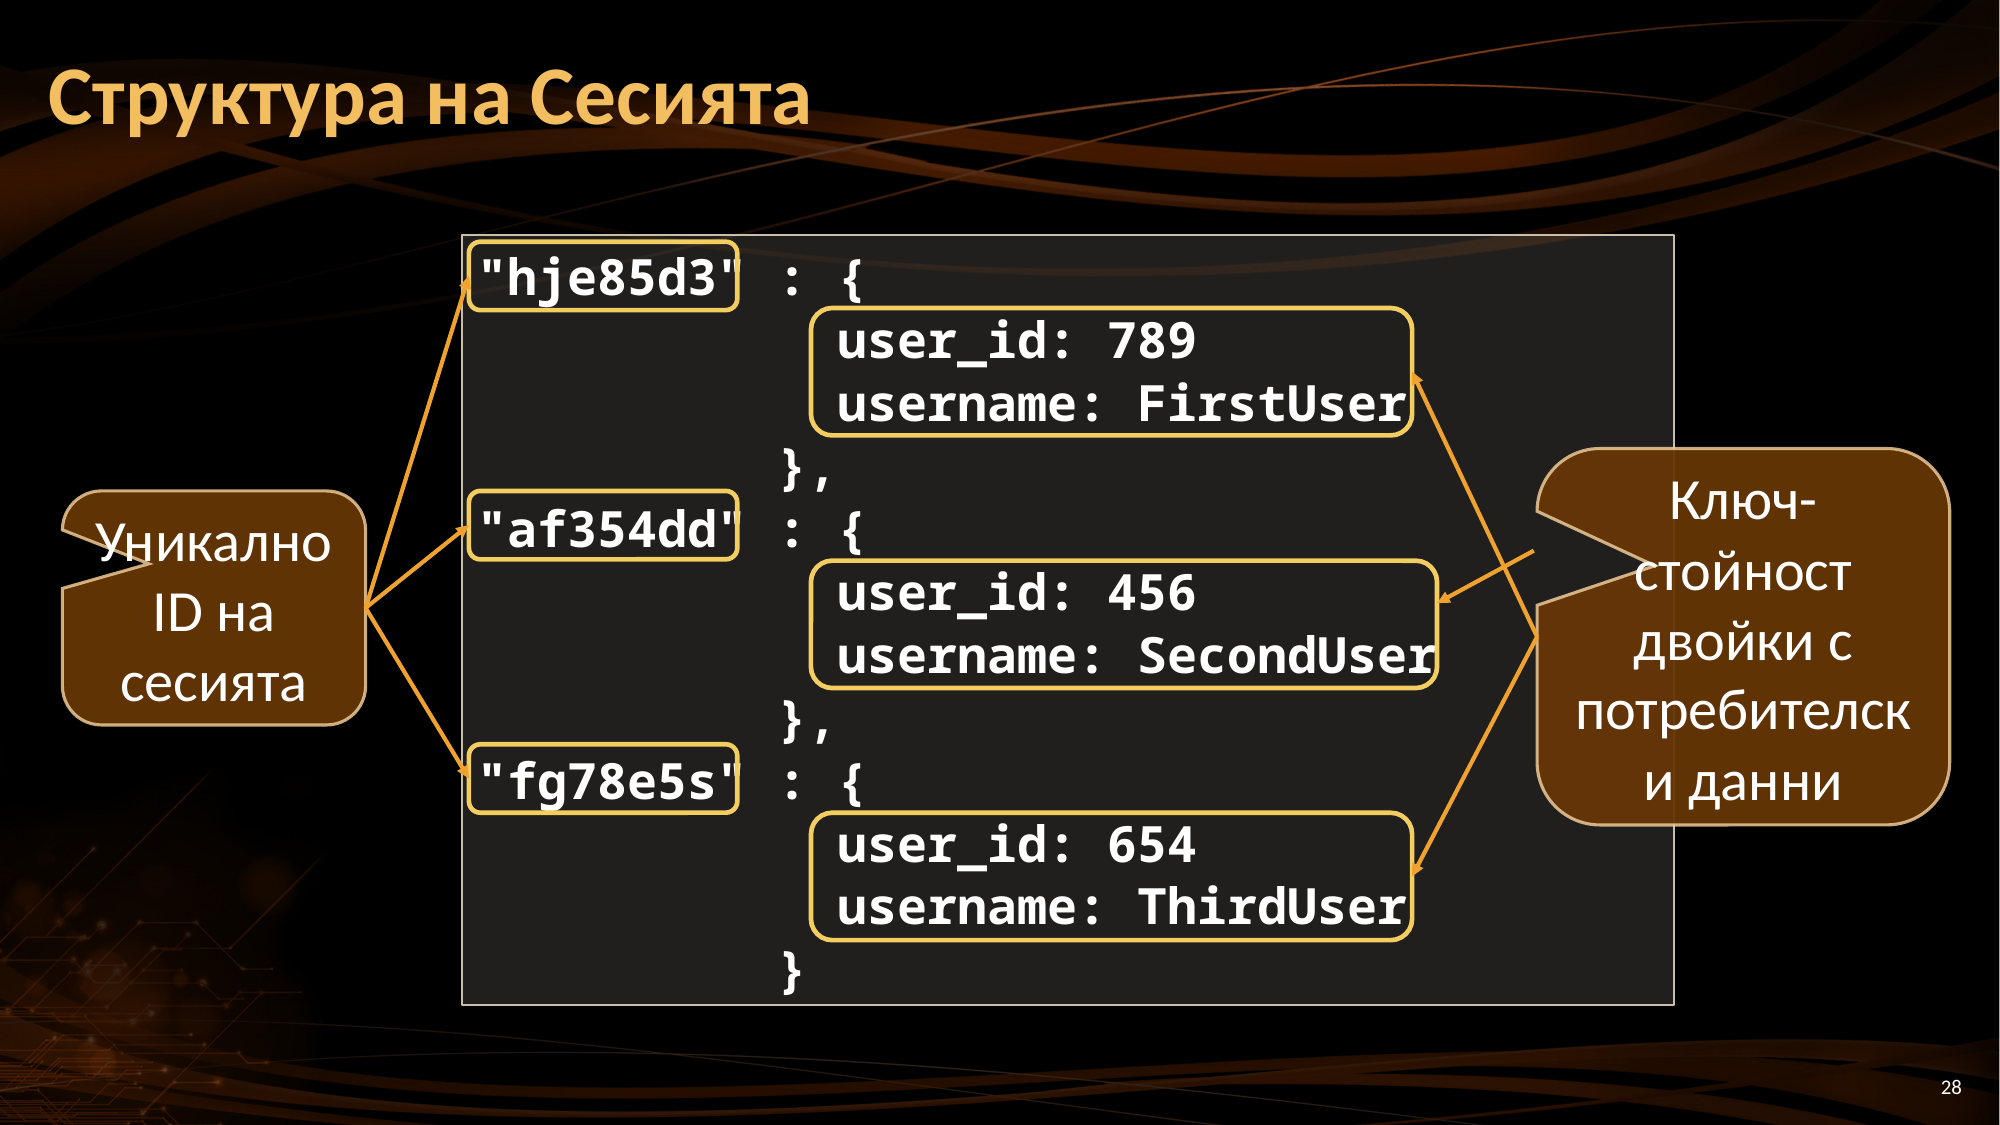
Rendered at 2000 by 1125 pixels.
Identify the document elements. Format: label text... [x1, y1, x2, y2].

text_box [467, 743, 739, 814]
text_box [365, 608, 469, 779]
text_box [469, 489, 739, 561]
text_box [809, 559, 1412, 690]
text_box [365, 275, 469, 525]
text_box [365, 525, 469, 608]
text_box [809, 811, 1414, 942]
text_box Ключ-стойност двойки с потребителски данни [1538, 447, 1951, 826]
text_box Уникално ID на сесията [61, 489, 365, 726]
text_box "hje85d3" : { user_id: 789 username: FirstUser }, "af354dd" : { user_id: 456 username: SecondUser }, "fg78e5s" : { user_id: 654 username: ThirdUser } [462, 235, 1675, 1006]
picture [0, 0, 2000, 1125]
slide_number 28 [1897, 1070, 1968, 1103]
text_box [809, 306, 1414, 437]
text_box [1437, 550, 1534, 604]
text_box [467, 240, 739, 312]
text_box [1412, 636, 1538, 877]
title Структура на Сесията [30, 6, 1602, 189]
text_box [1412, 371, 1538, 636]
